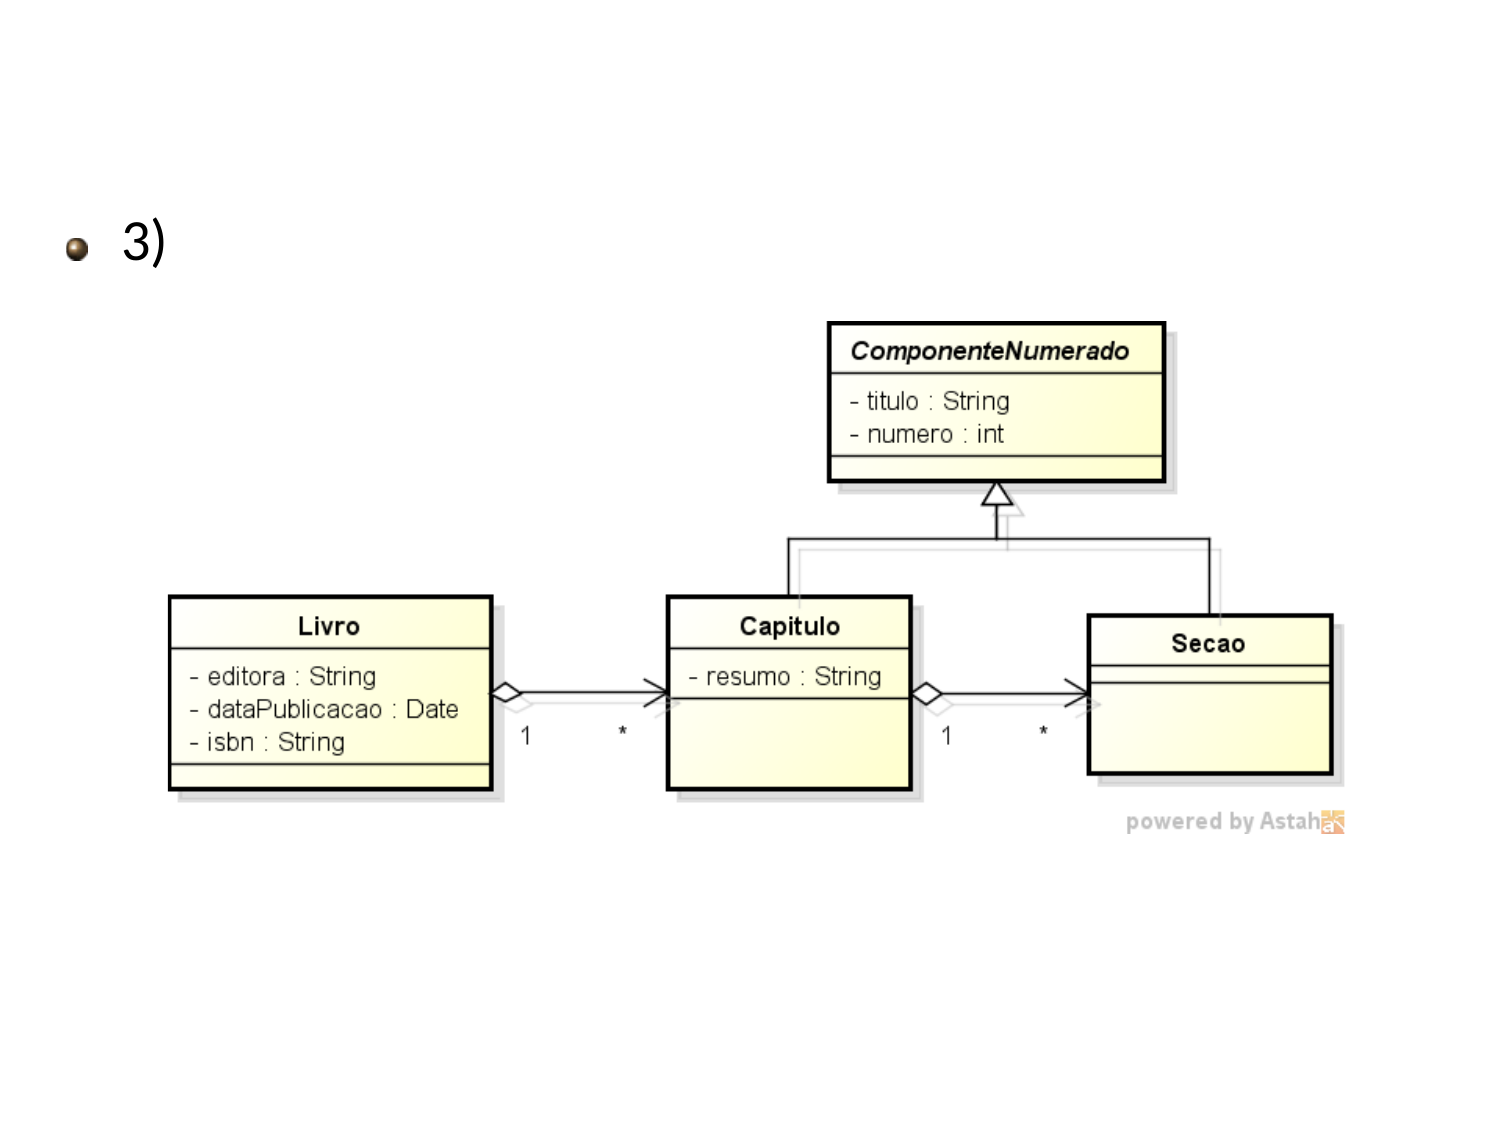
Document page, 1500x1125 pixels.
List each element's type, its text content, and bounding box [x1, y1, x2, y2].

text_box [66, 238, 88, 261]
text_box [167, 321, 1345, 834]
text_box 3) [119, 200, 171, 273]
